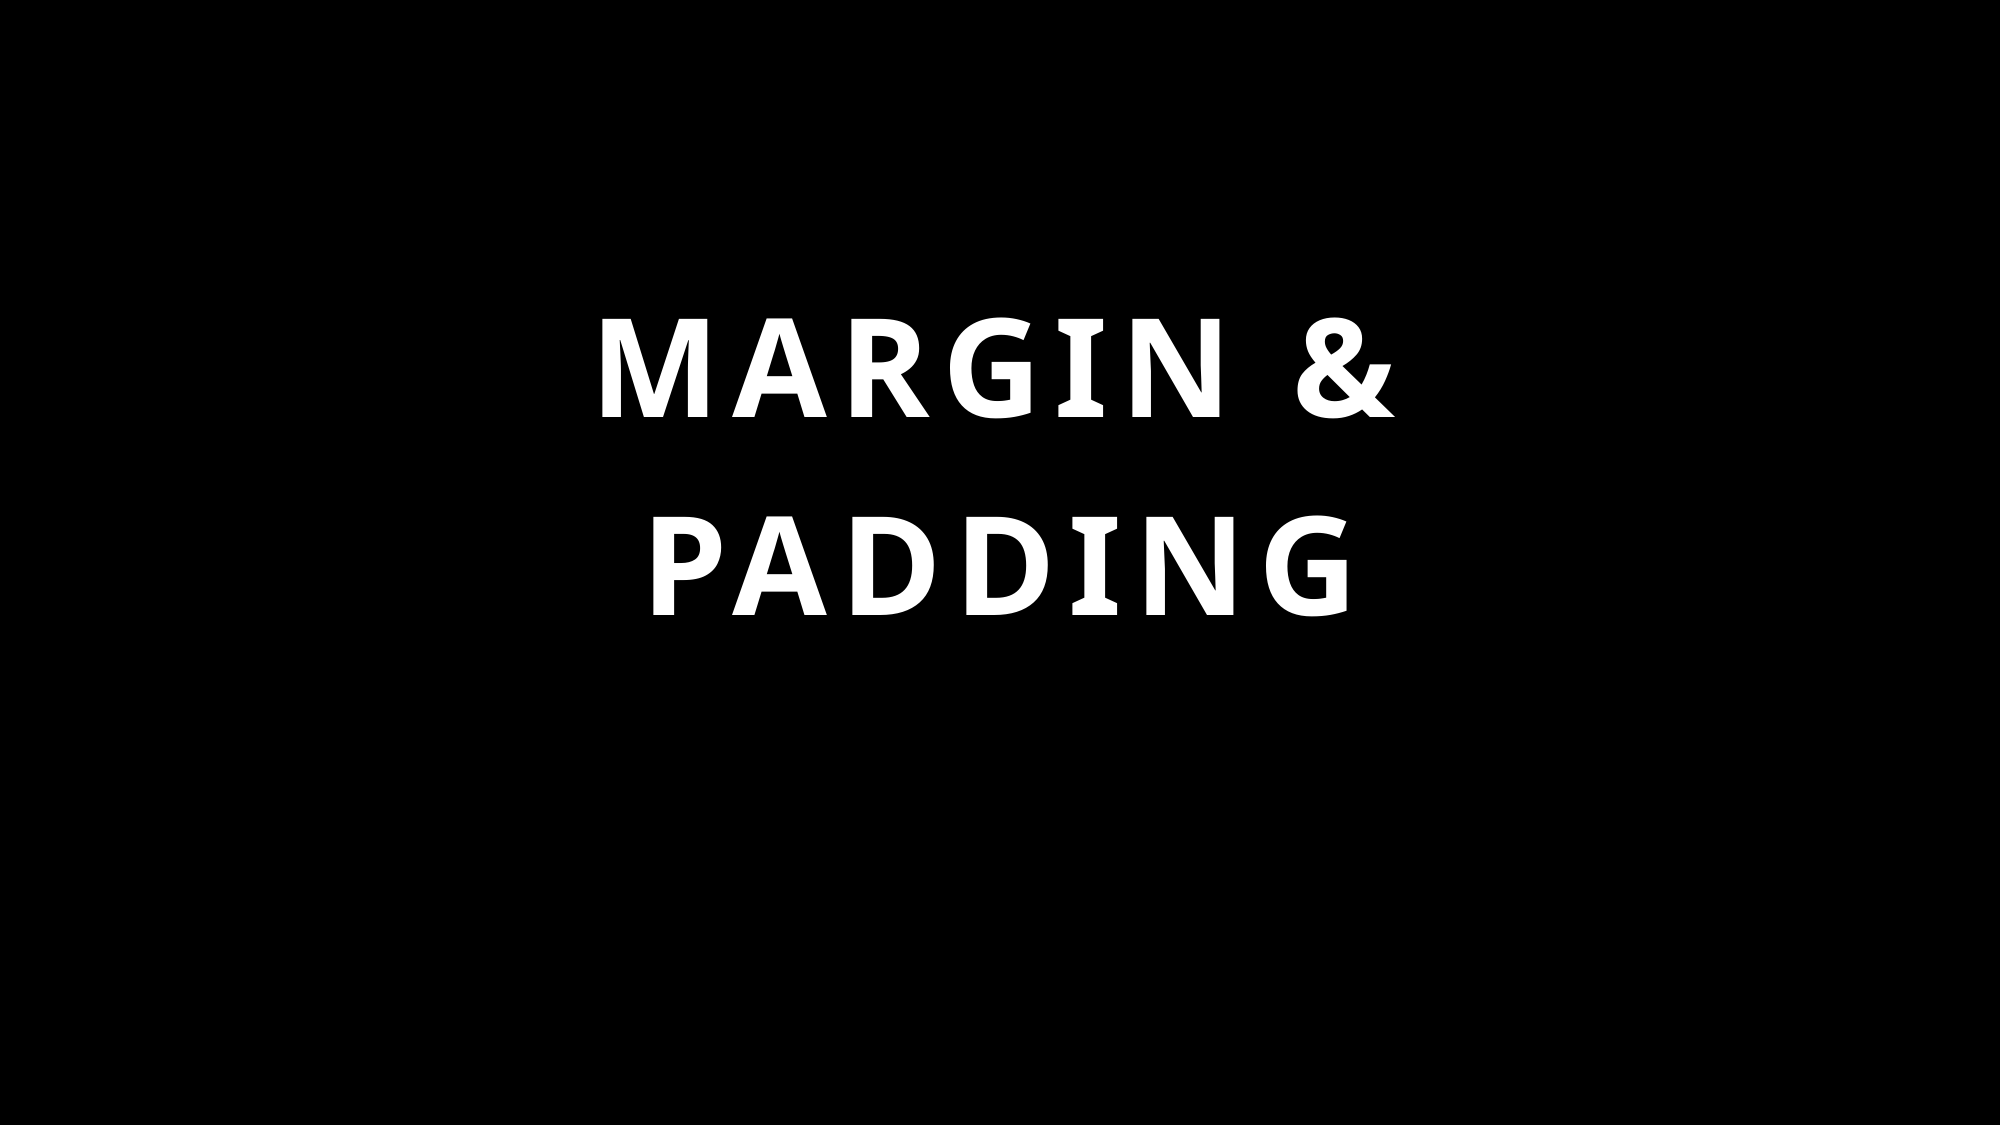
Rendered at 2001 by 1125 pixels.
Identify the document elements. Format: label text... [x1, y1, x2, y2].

title MARGIN & padding [242, 414, 1758, 650]
